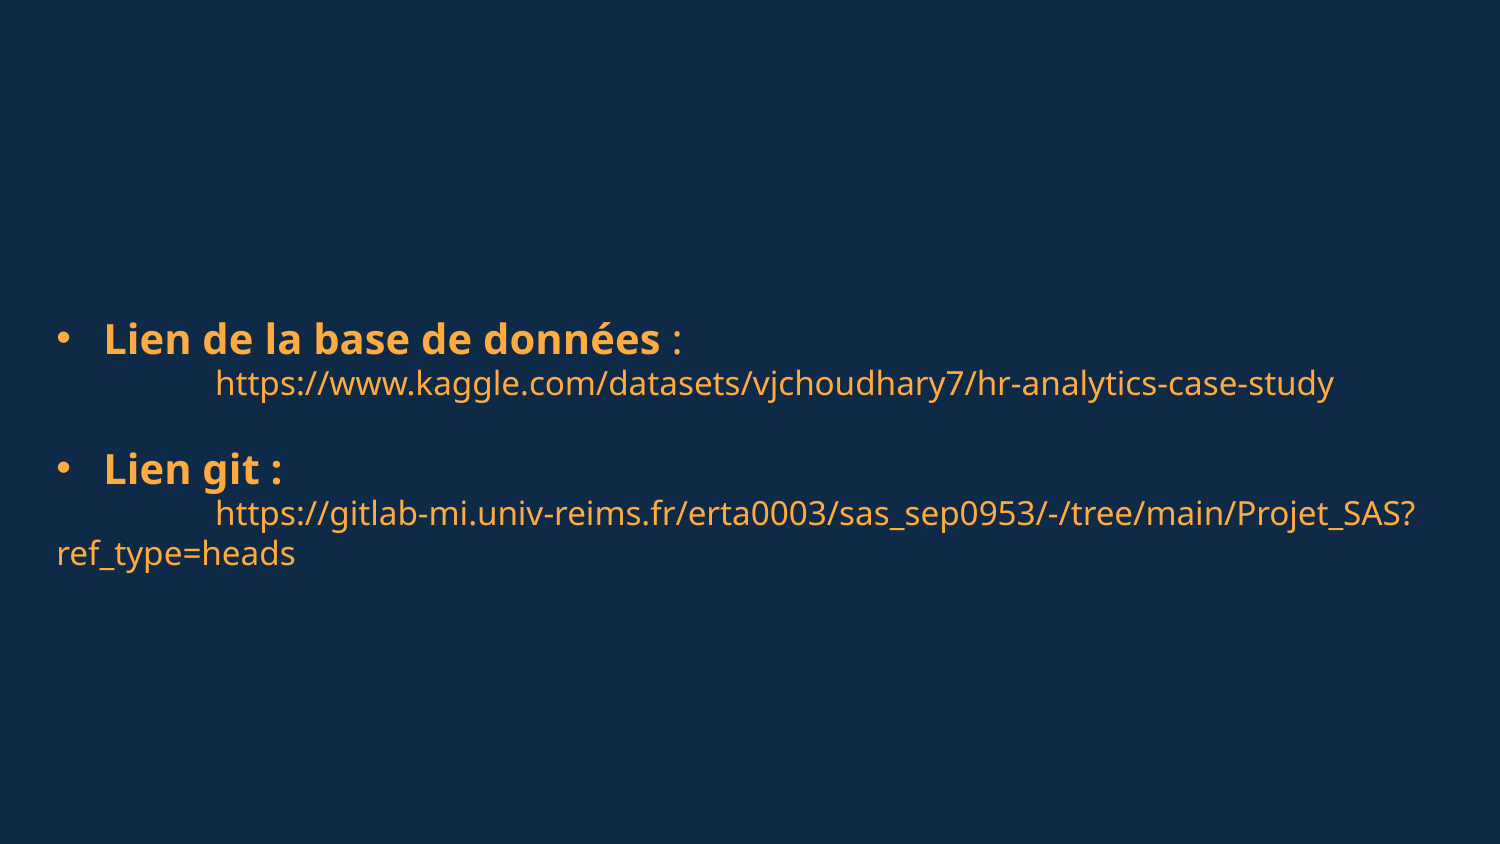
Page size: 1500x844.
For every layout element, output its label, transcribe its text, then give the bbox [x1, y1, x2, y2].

text_box Lien de la base de données : https://www.kaggle.com/datasets/vjchoudhary7/hr-analytics-case-study Lien git : https://gitlab-mi.univ-reims.fr/erta0003/sas_sep0953/-/tree/main/Projet_SAS?ref_type=heads [41, 177, 1500, 708]
